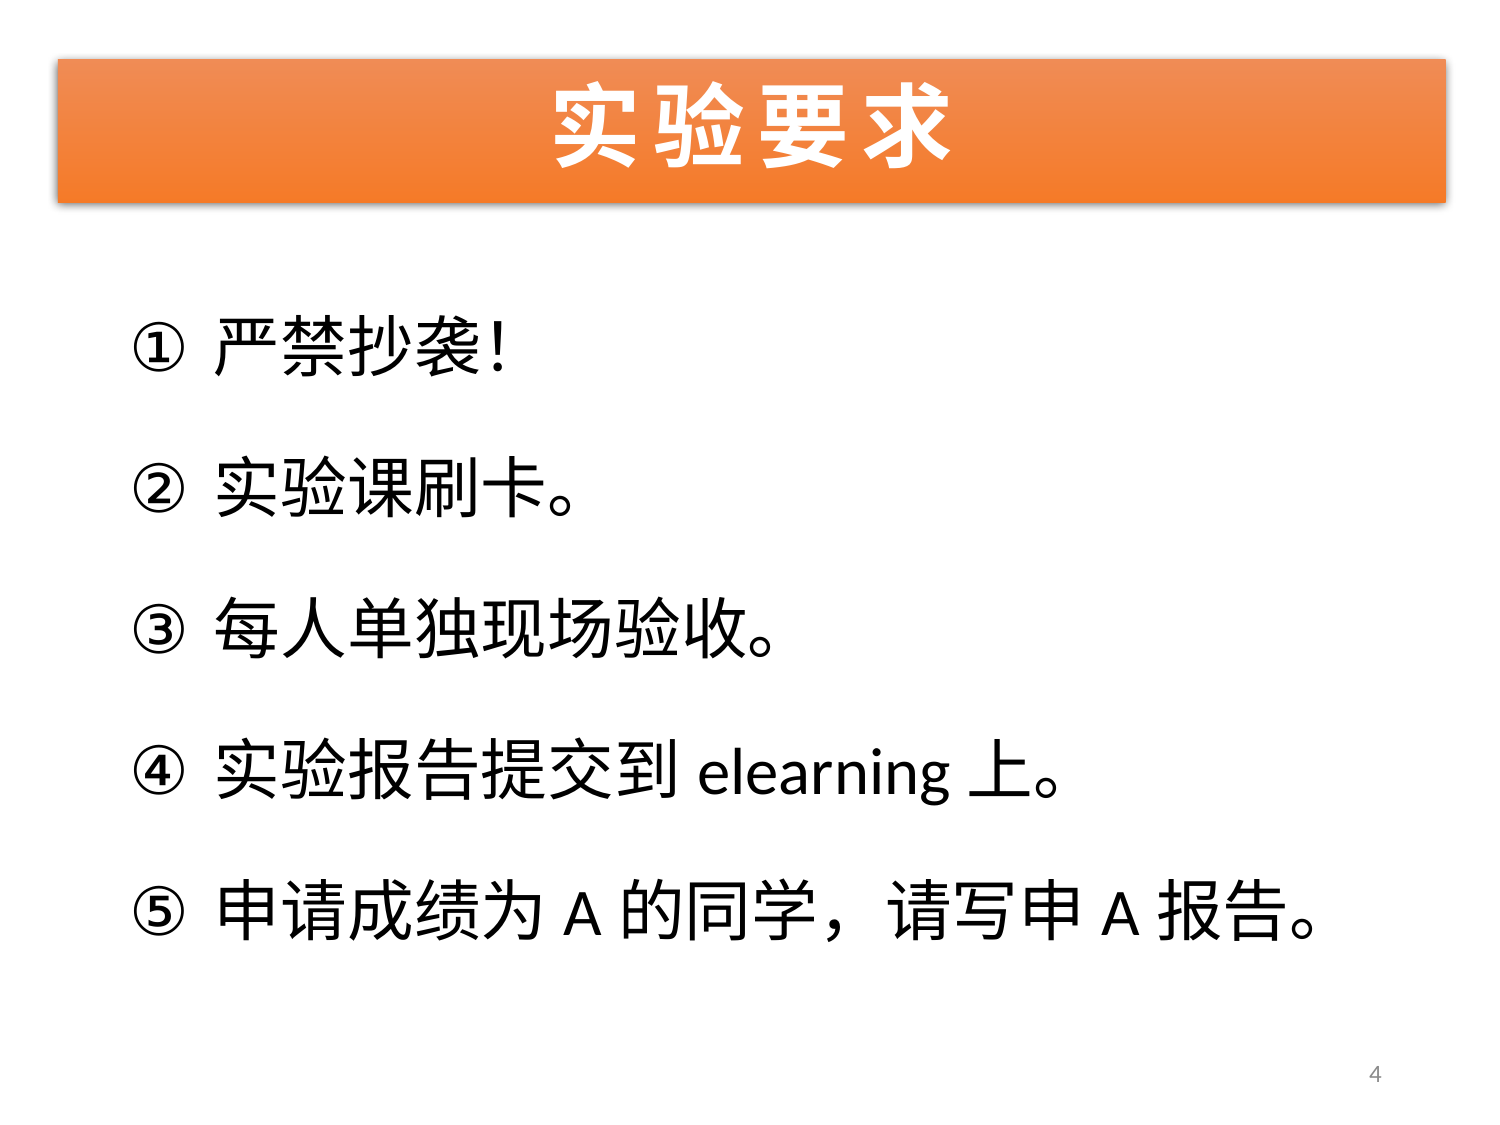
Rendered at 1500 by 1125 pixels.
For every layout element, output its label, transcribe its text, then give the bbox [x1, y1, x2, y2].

title 实验要求 [57, 59, 1446, 203]
slide_number 4 [1059, 1042, 1397, 1103]
list 严禁抄袭！ 实验课刷卡。 每人单独现场验收。 实验报告提交到elearning上。 申请成绩为A的同学，请写申A报告。 [114, 257, 1463, 1028]
